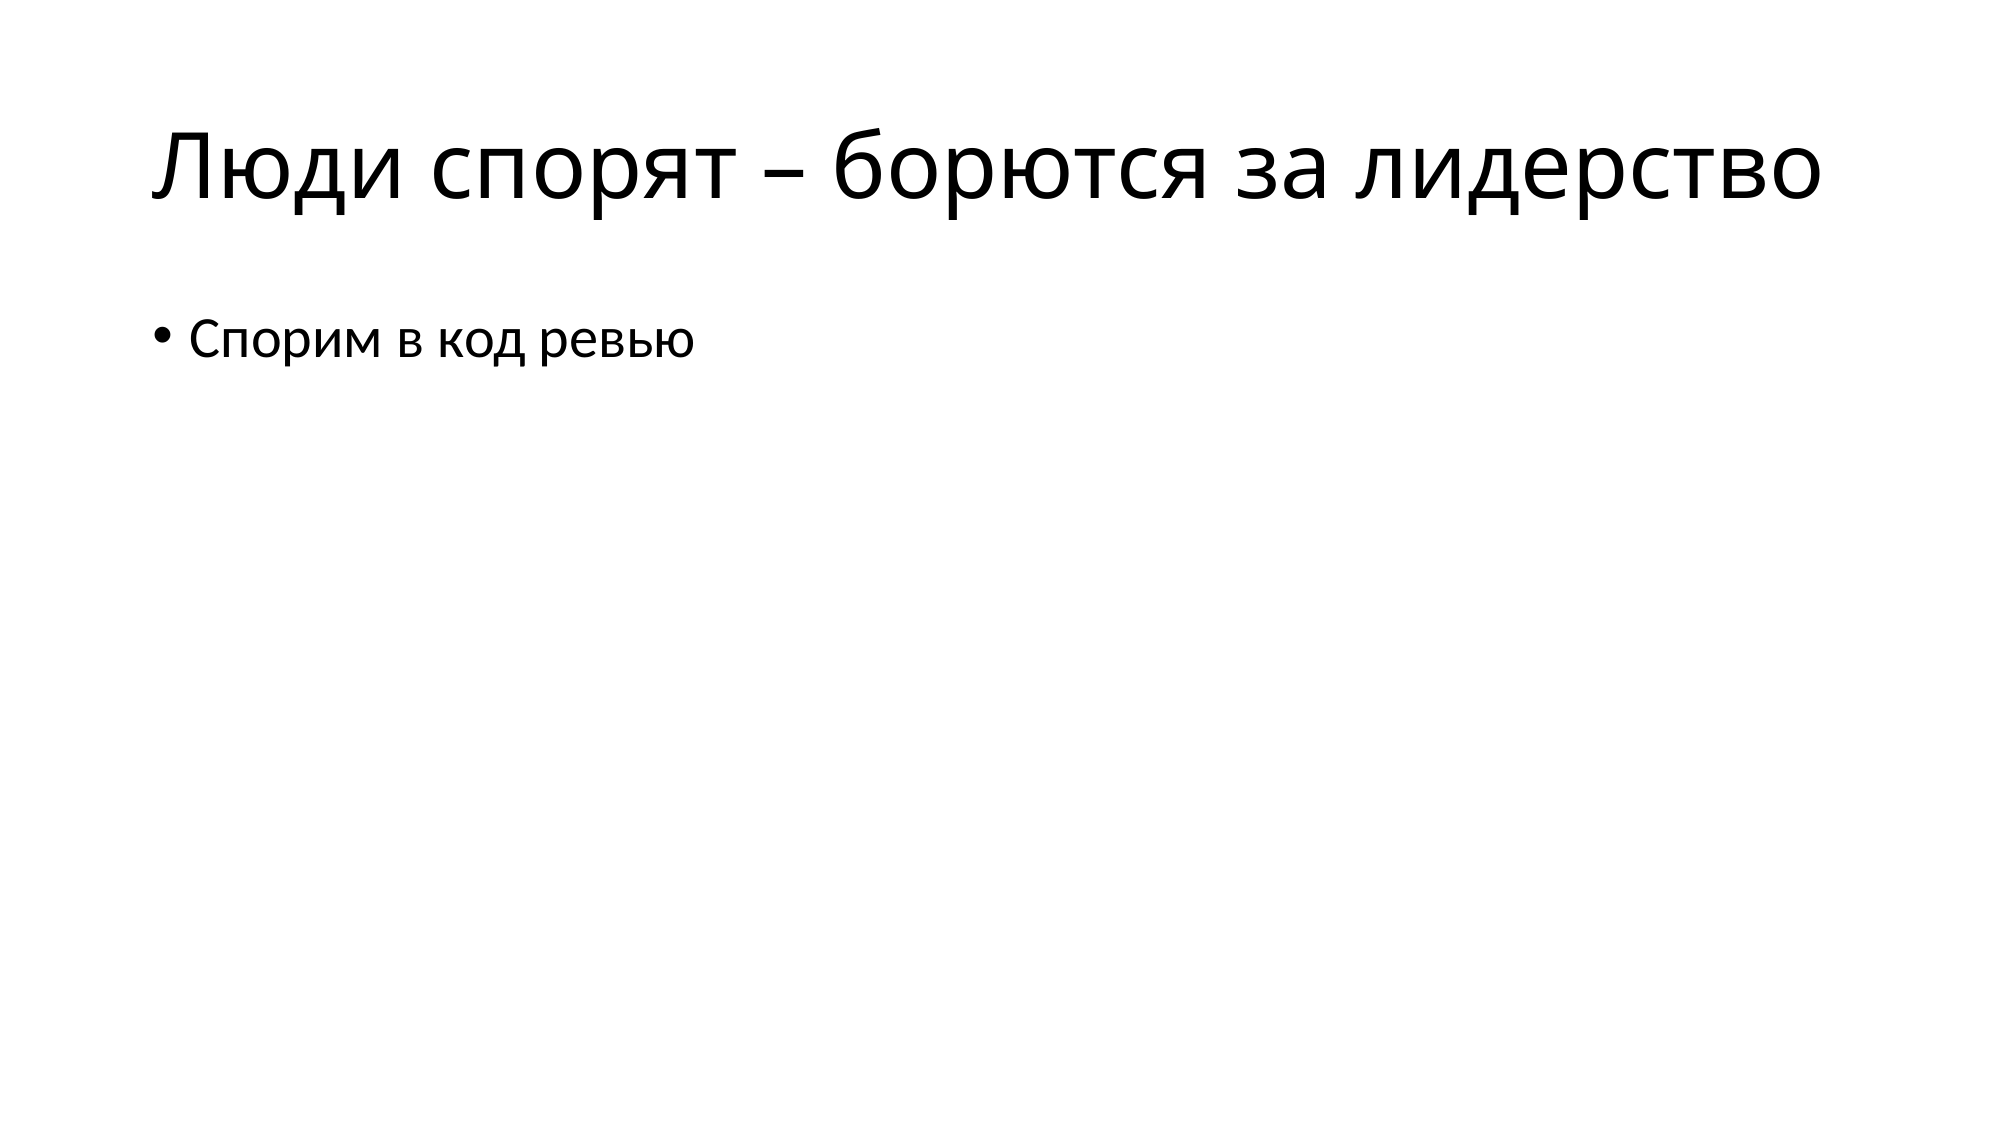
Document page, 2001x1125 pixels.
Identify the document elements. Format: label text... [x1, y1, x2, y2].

title Люди спорят – борются за лидерство [137, 59, 1863, 278]
list Спорим в код ревью [137, 299, 1863, 1014]
